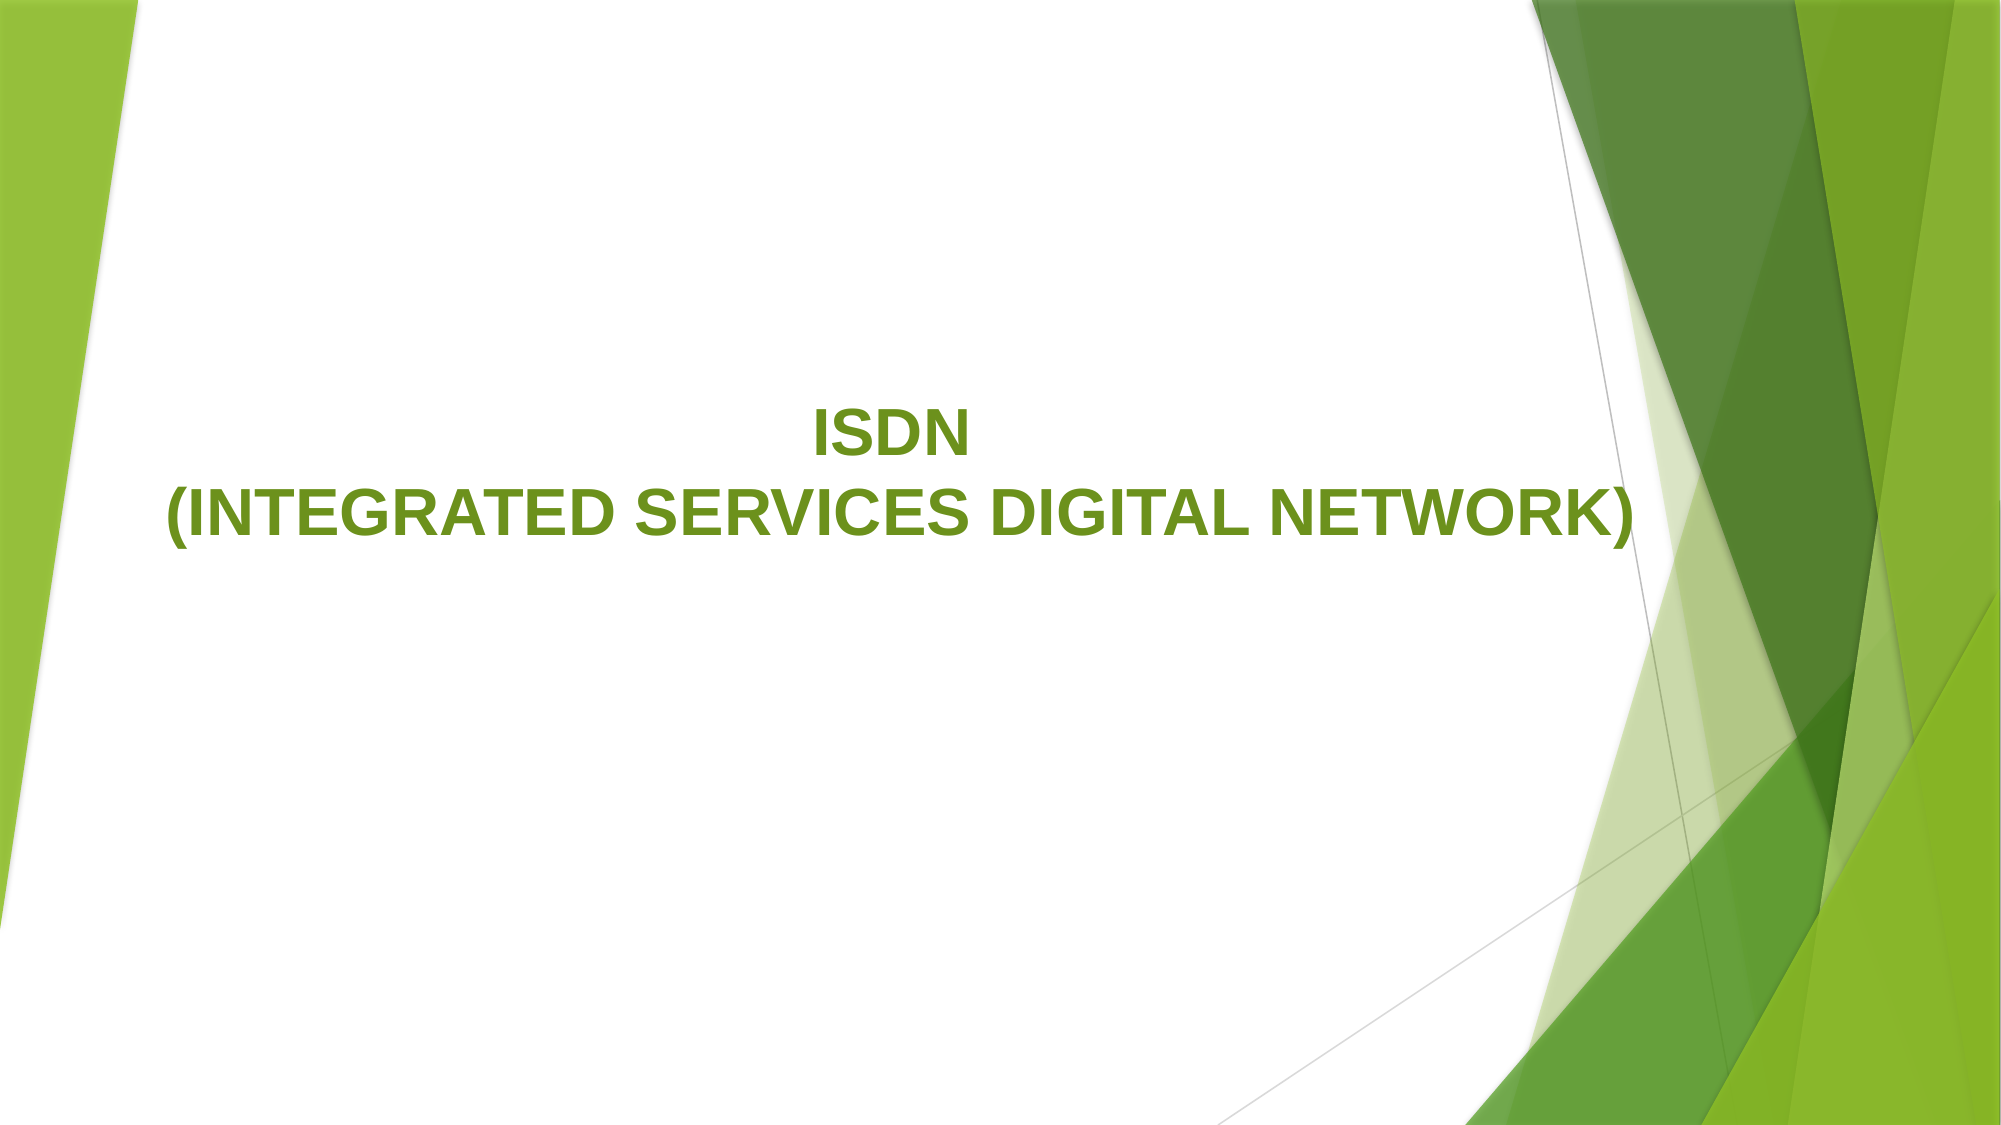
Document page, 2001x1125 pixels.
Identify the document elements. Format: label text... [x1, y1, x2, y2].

text_box ISDN (INTEGRATED SERVICES DIGITAL NETWORK) [15, 381, 1787, 637]
